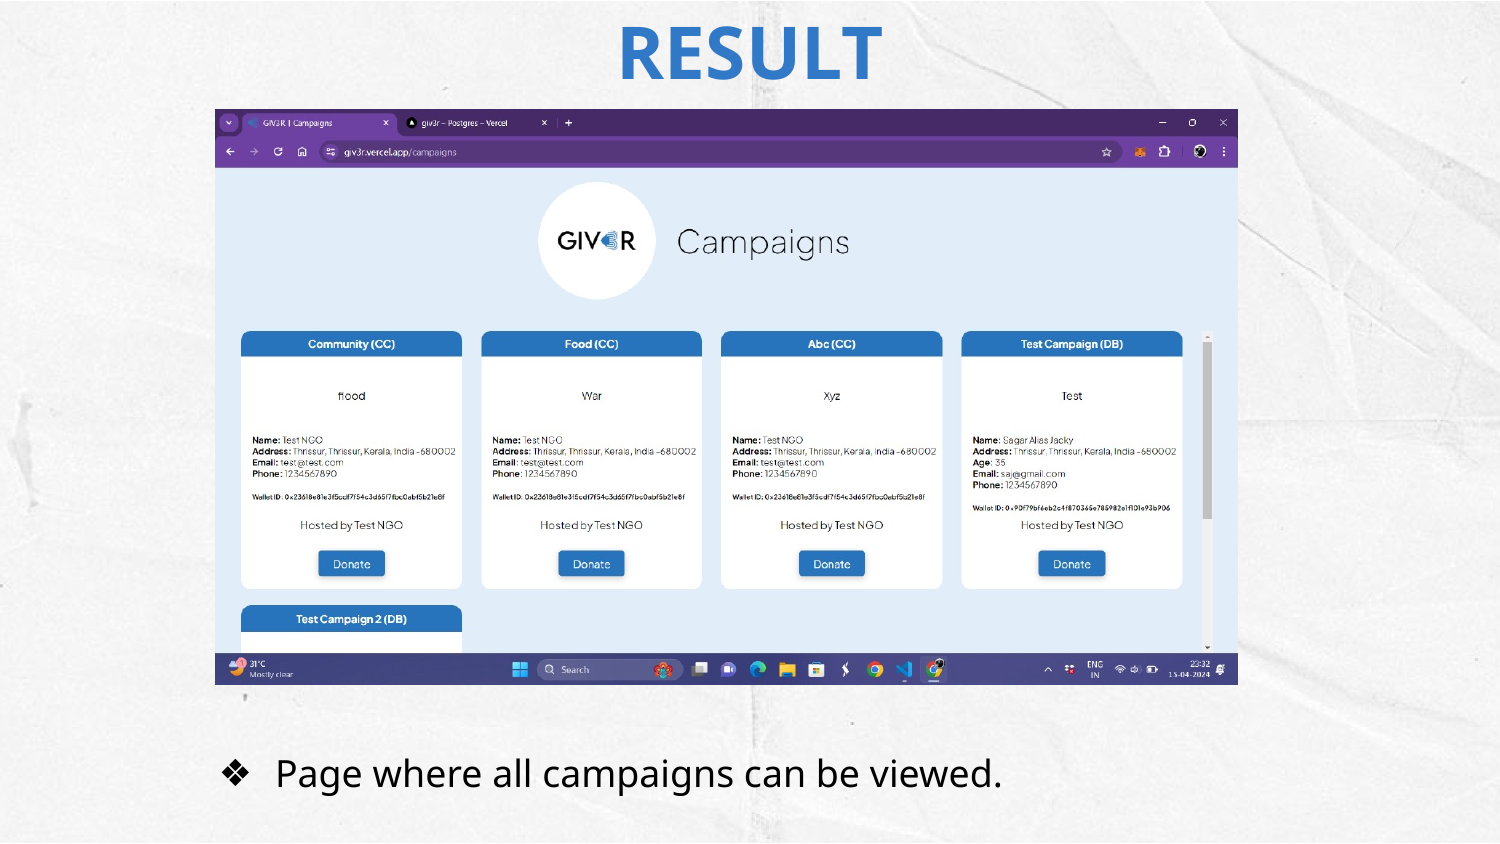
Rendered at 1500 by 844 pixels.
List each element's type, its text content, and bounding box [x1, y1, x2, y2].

picture [0, 1, 1500, 843]
title RESULT [274, 23, 1226, 107]
text_box Page where all campaigns can be viewed. [184, 734, 1500, 843]
